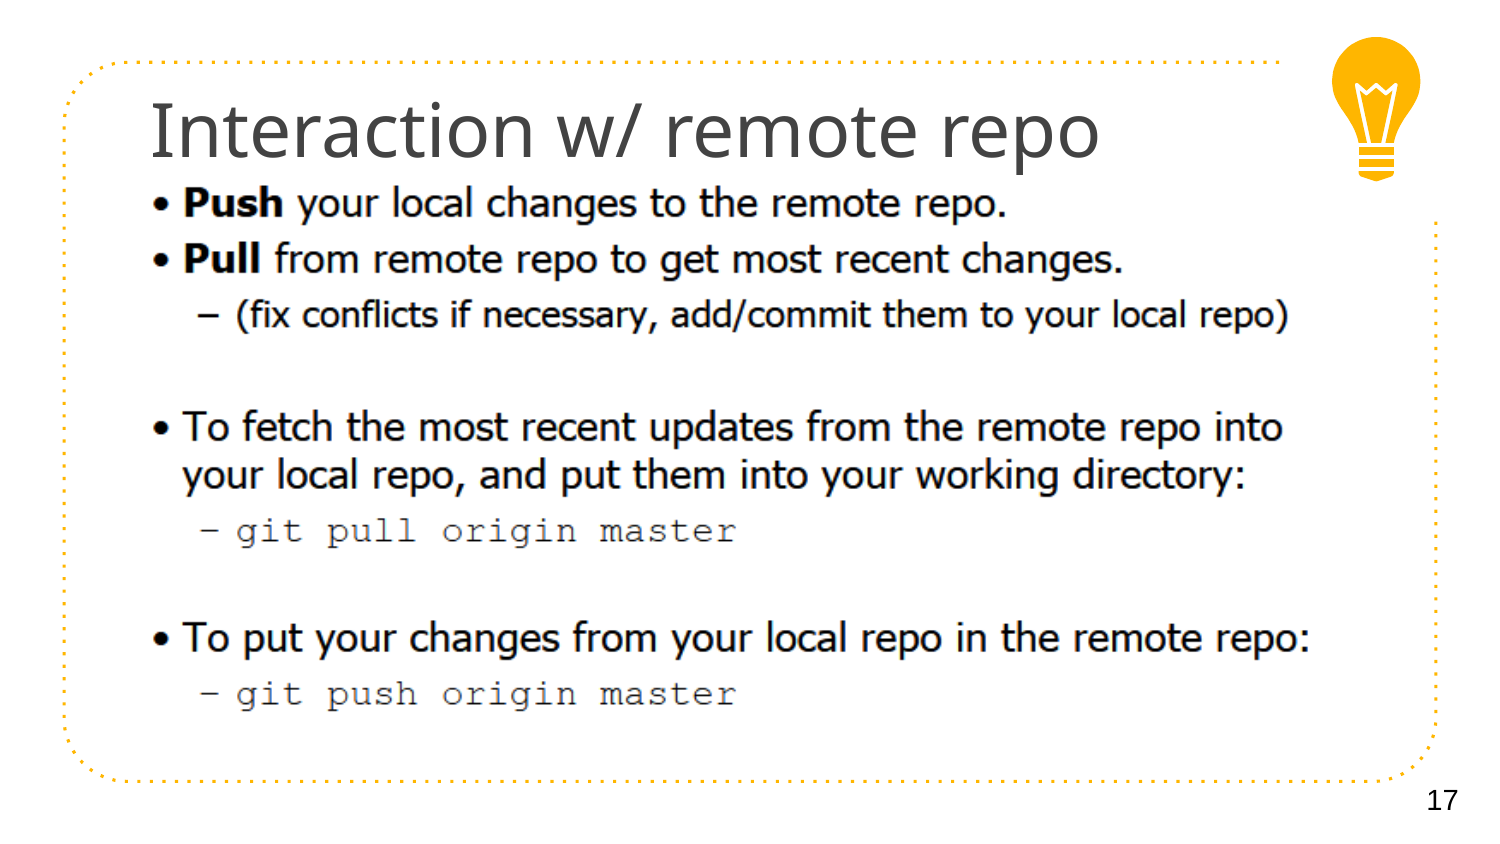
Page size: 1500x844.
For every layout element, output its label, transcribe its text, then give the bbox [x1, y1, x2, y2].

picture [135, 175, 1333, 741]
title Interaction w/ remote repo [135, 67, 1263, 175]
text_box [1331, 36, 1421, 182]
slide_number 17 [1411, 753, 1500, 844]
